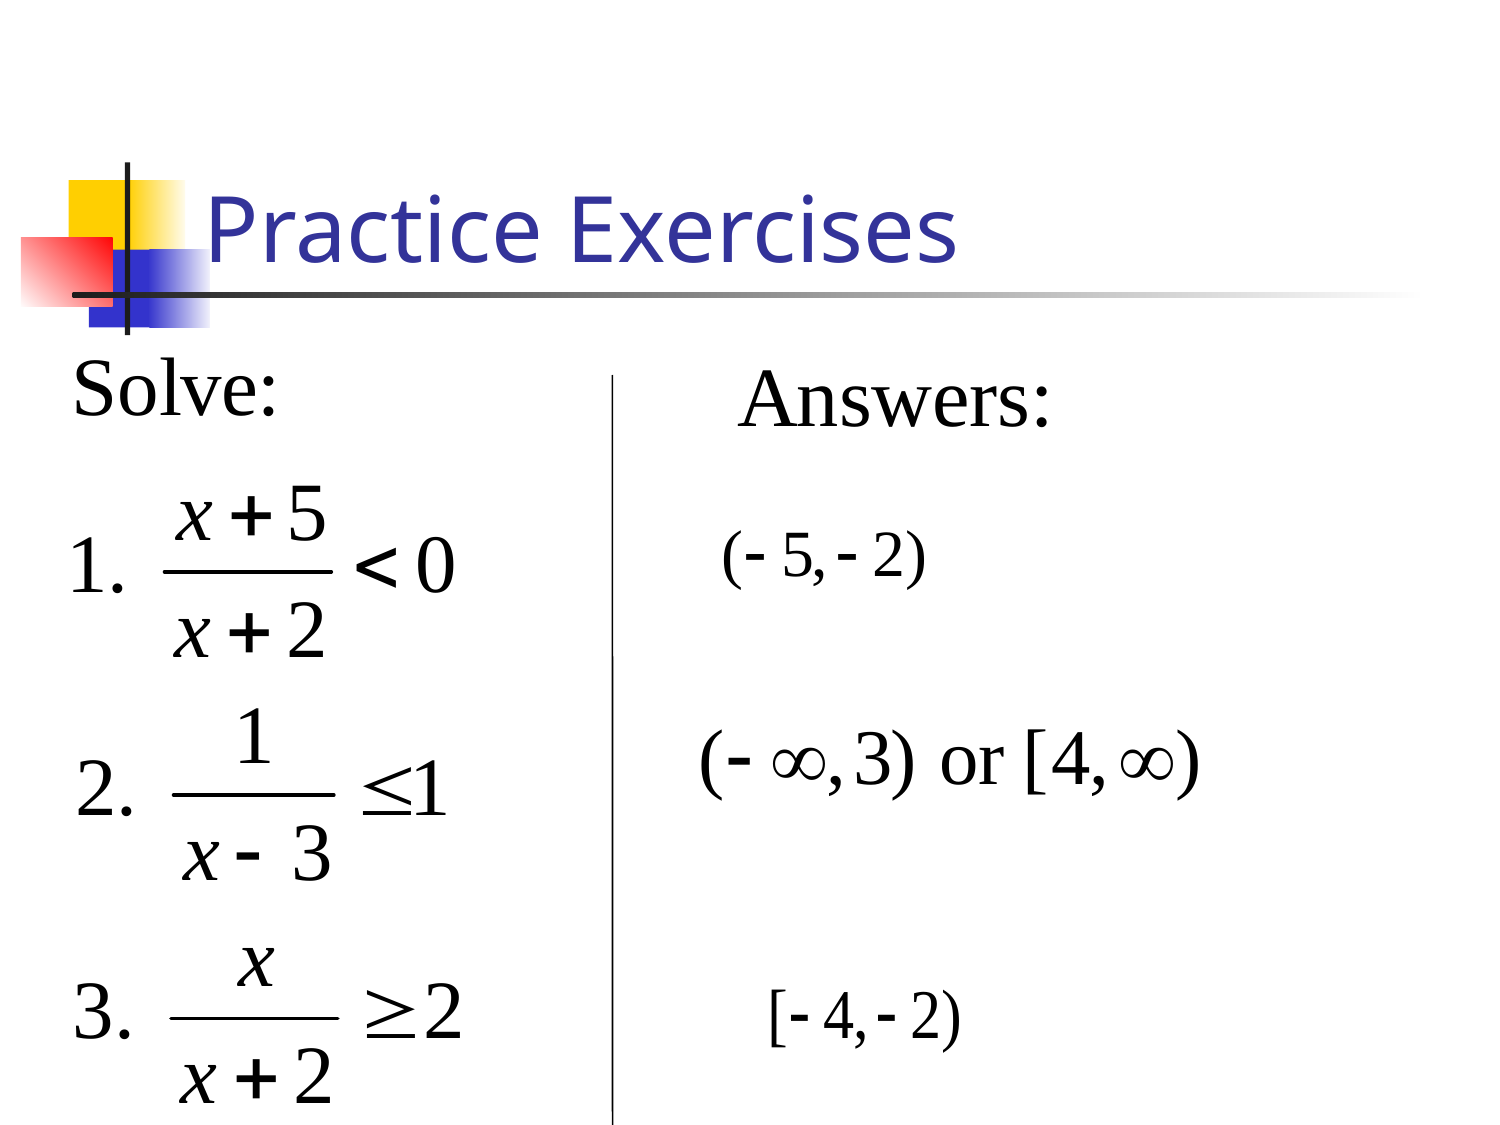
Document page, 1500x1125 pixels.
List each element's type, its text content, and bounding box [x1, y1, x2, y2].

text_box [62, 337, 478, 1125]
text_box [724, 349, 1063, 449]
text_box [762, 974, 976, 1069]
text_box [687, 712, 1213, 818]
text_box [712, 515, 938, 604]
title Practice Exercises [188, 101, 1468, 289]
